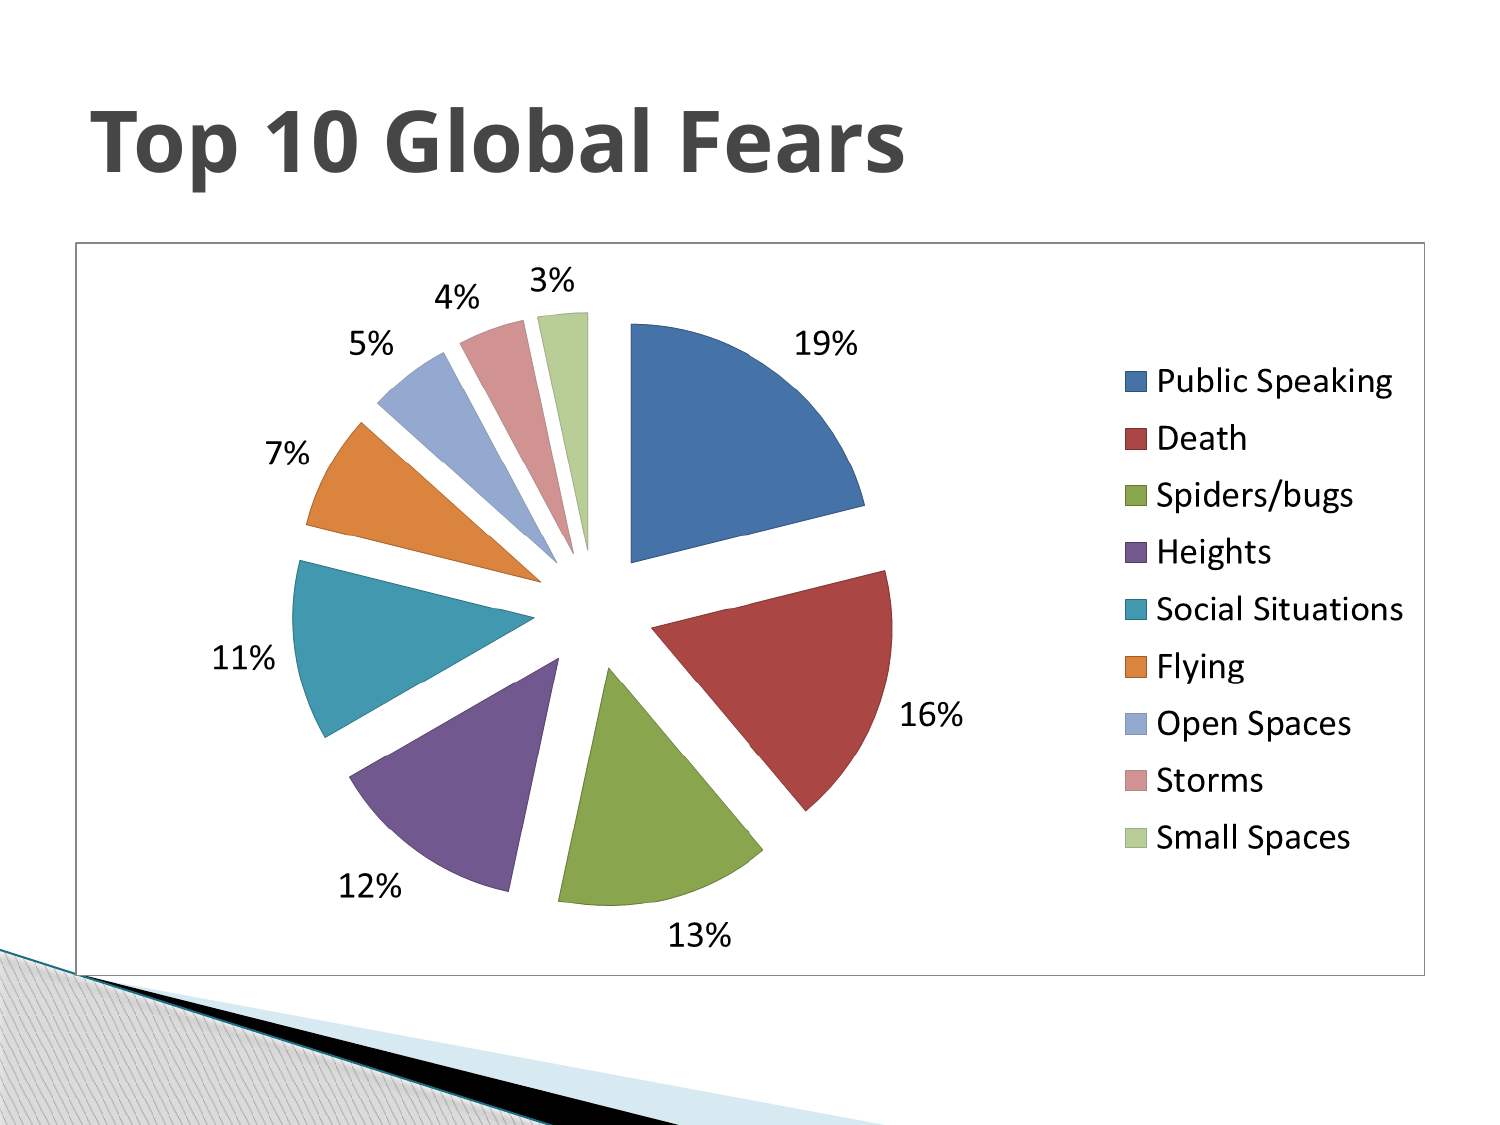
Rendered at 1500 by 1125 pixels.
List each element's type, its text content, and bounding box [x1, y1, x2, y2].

title Top 10 Global Fears [75, 45, 1425, 233]
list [75, 242, 1425, 977]
